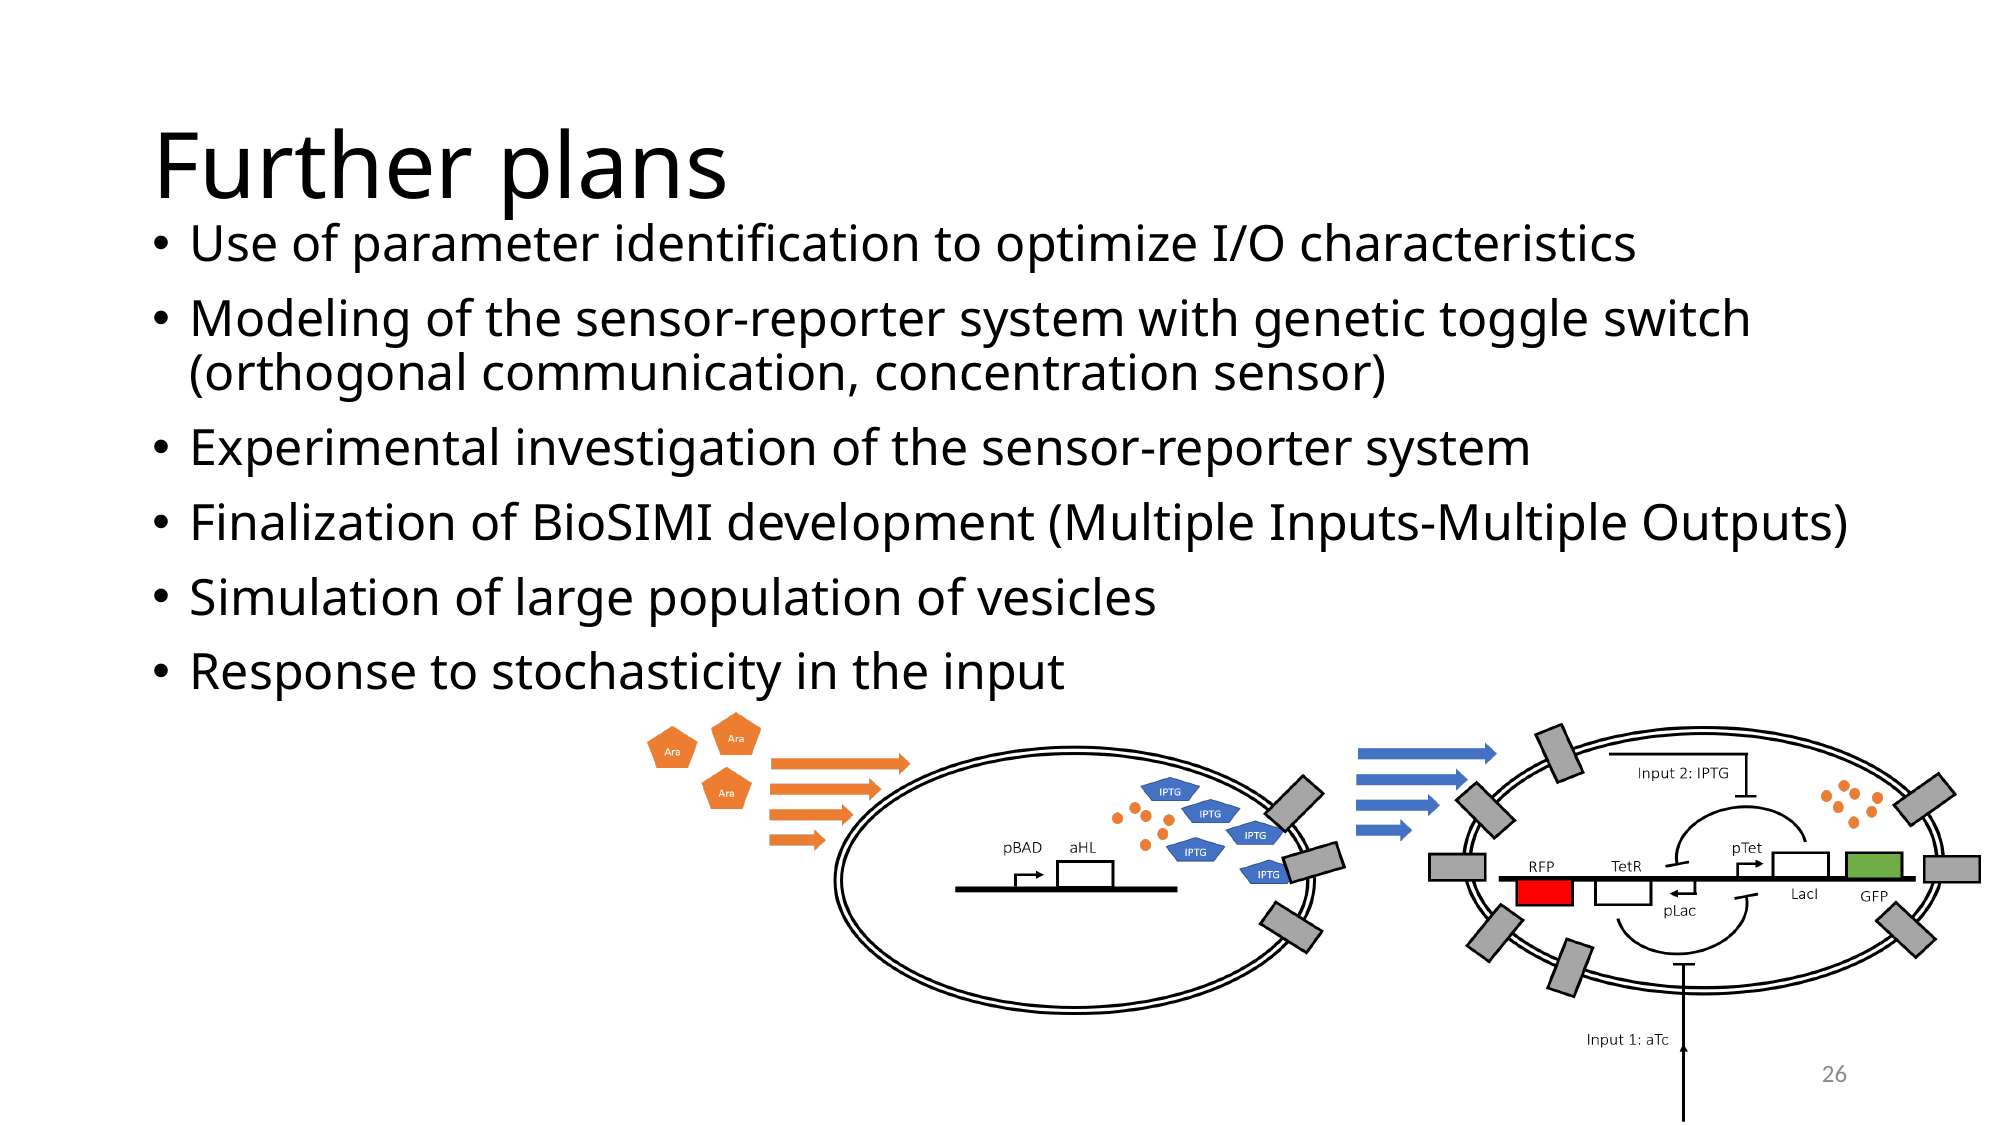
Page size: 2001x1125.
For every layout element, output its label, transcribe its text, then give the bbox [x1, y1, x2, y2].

picture [647, 712, 1981, 1123]
list Use of parameter identification to optimize I/O characteristics Modeling of the sensor-reporter system with genetic toggle switch (orthogonal communication, concentration sensor) Experimental investigation of the sensor-reporter system Finalization of BioSIMI development (Multiple Inputs-Multiple Outputs) Simulation of large population of vesicles Response to stochasticity in the input [137, 211, 1896, 925]
title Further plans [137, 59, 1863, 211]
